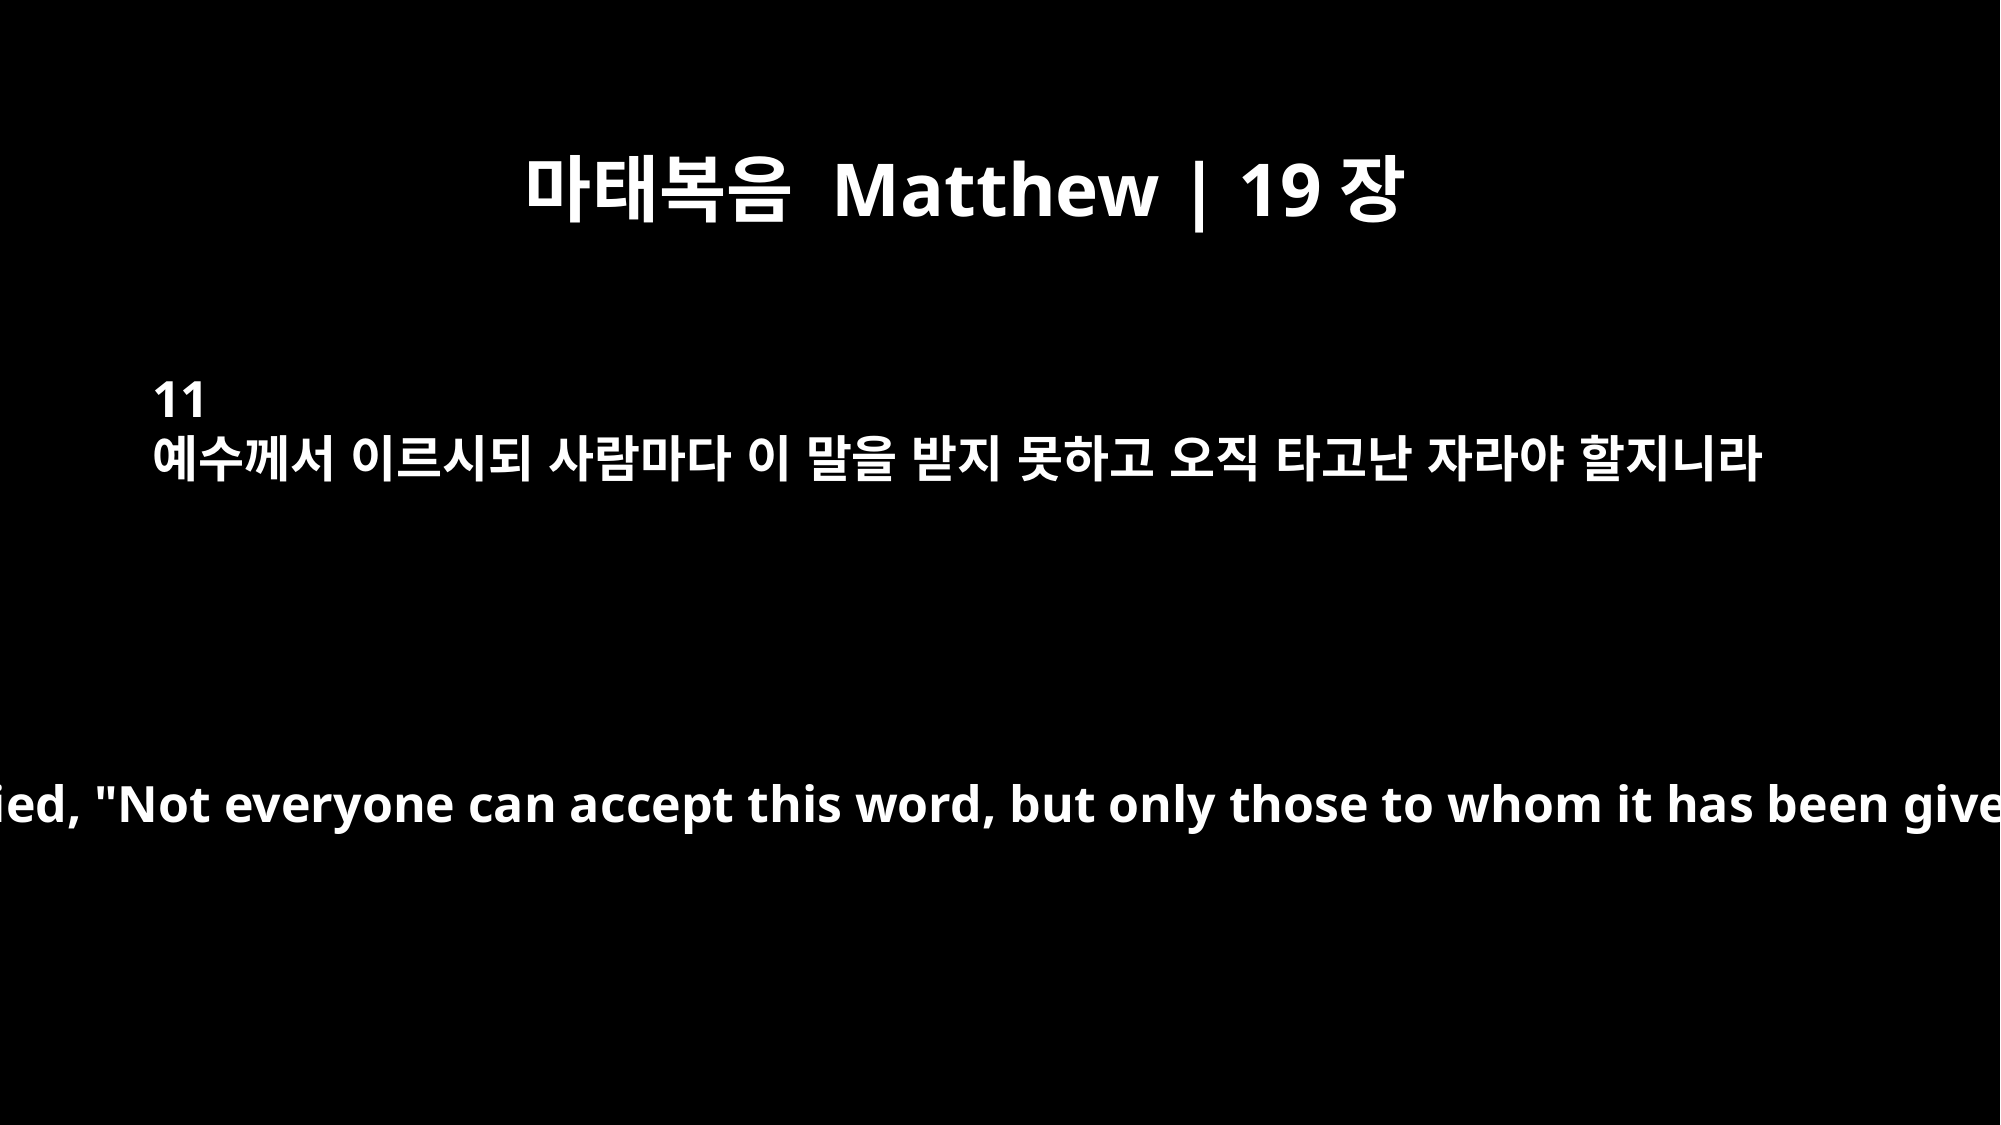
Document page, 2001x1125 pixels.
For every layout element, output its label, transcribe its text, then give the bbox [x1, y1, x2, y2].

text_box 11 예수께서 이르시되 사람마다 이 말을 받지 못하고 오직 타고난 자라야 할지니라 [137, 359, 1780, 495]
text_box 마태복음 Matthew | 19장 [510, 136, 1422, 239]
text_box Jesus replied, "Not everyone can accept this word, but only those to whom it has been given. [0, 764, 2000, 840]
